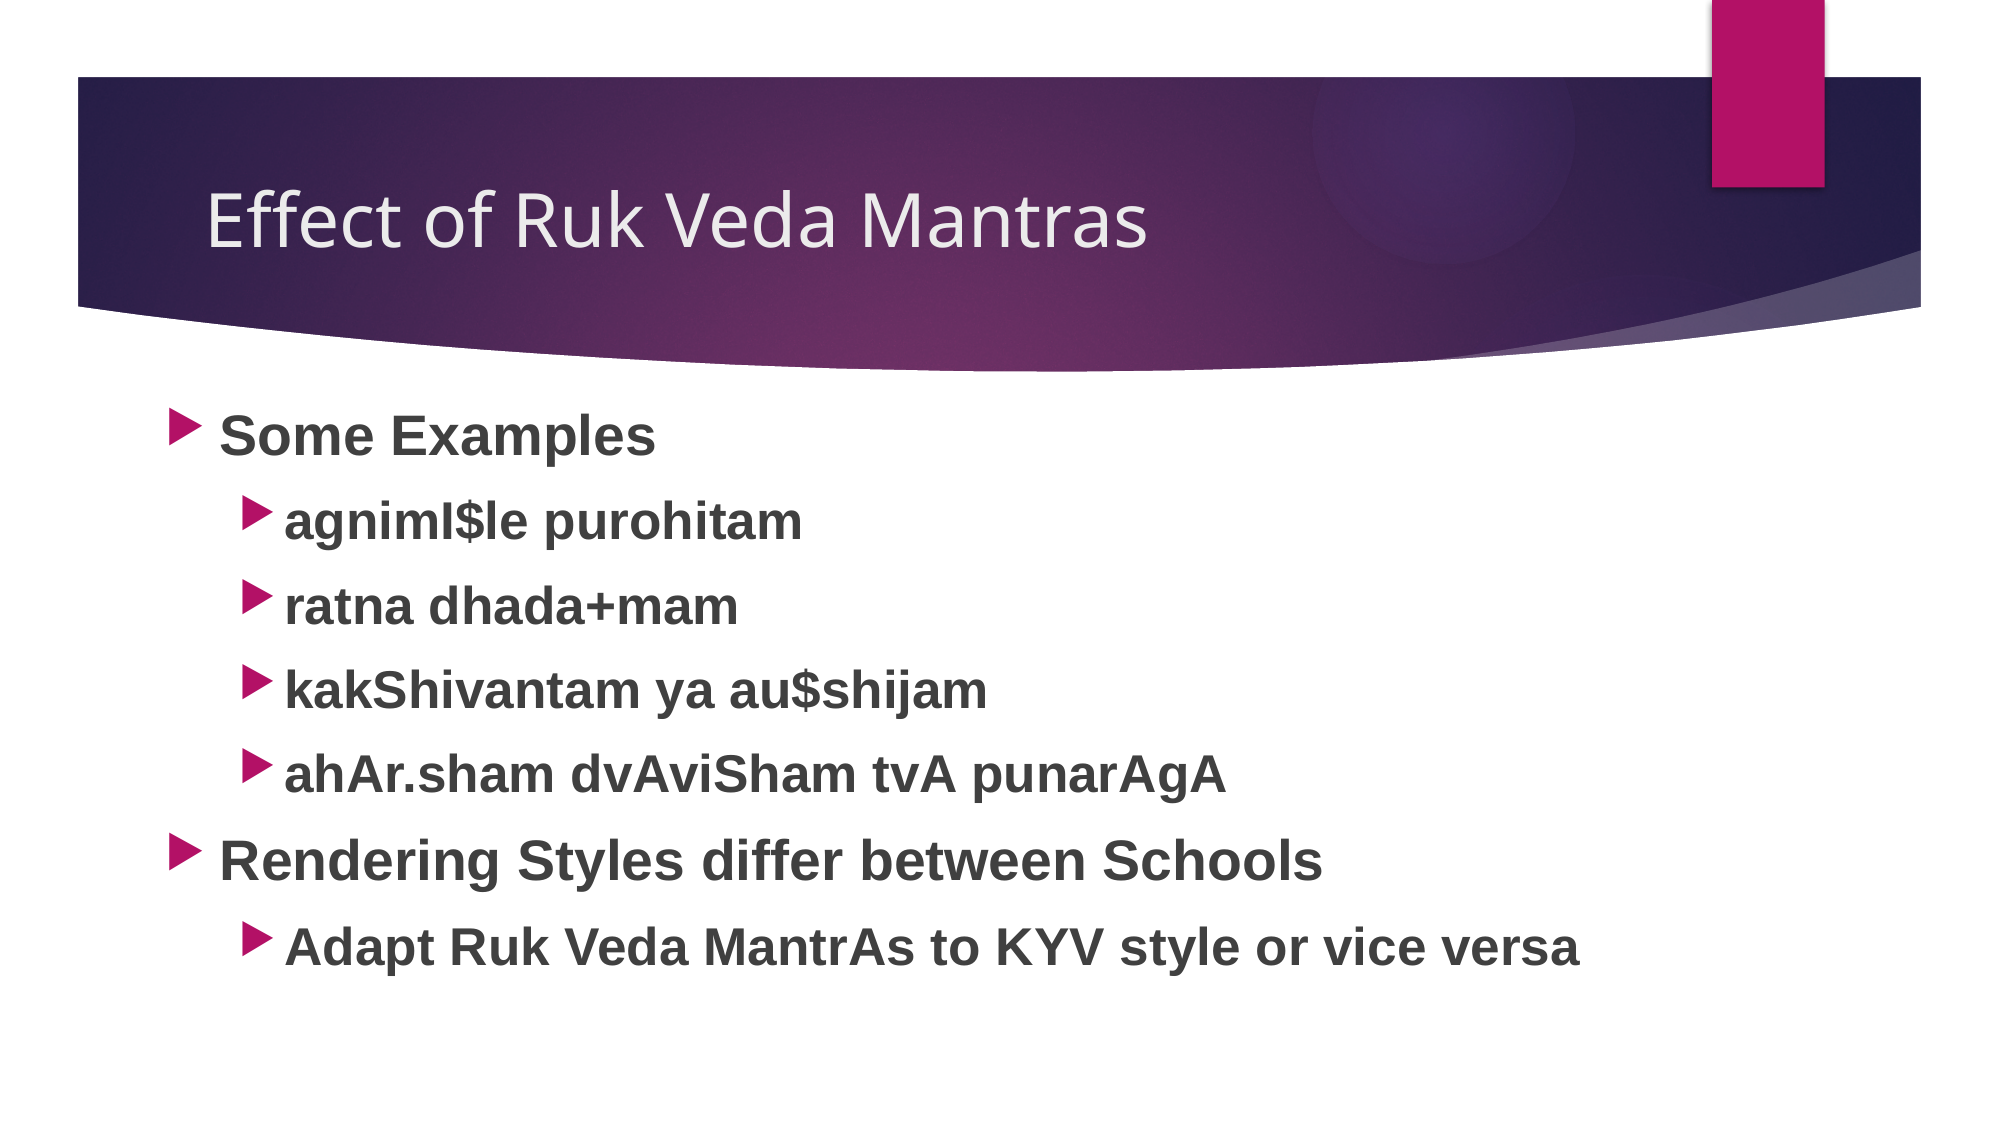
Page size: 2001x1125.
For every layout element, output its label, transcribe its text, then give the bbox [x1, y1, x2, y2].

title Effect of Ruk Veda Mantras [189, 159, 1627, 276]
list Some Examples agnimI$le purohitam ratna dhada+mam kakShivantam ya au$shijam ahAr.sham dvAviSham tvA punarAgA Rendering Styles differ between Schools Adapt Ruk Veda MantrAs to KYV style or vice versa [150, 390, 1638, 988]
